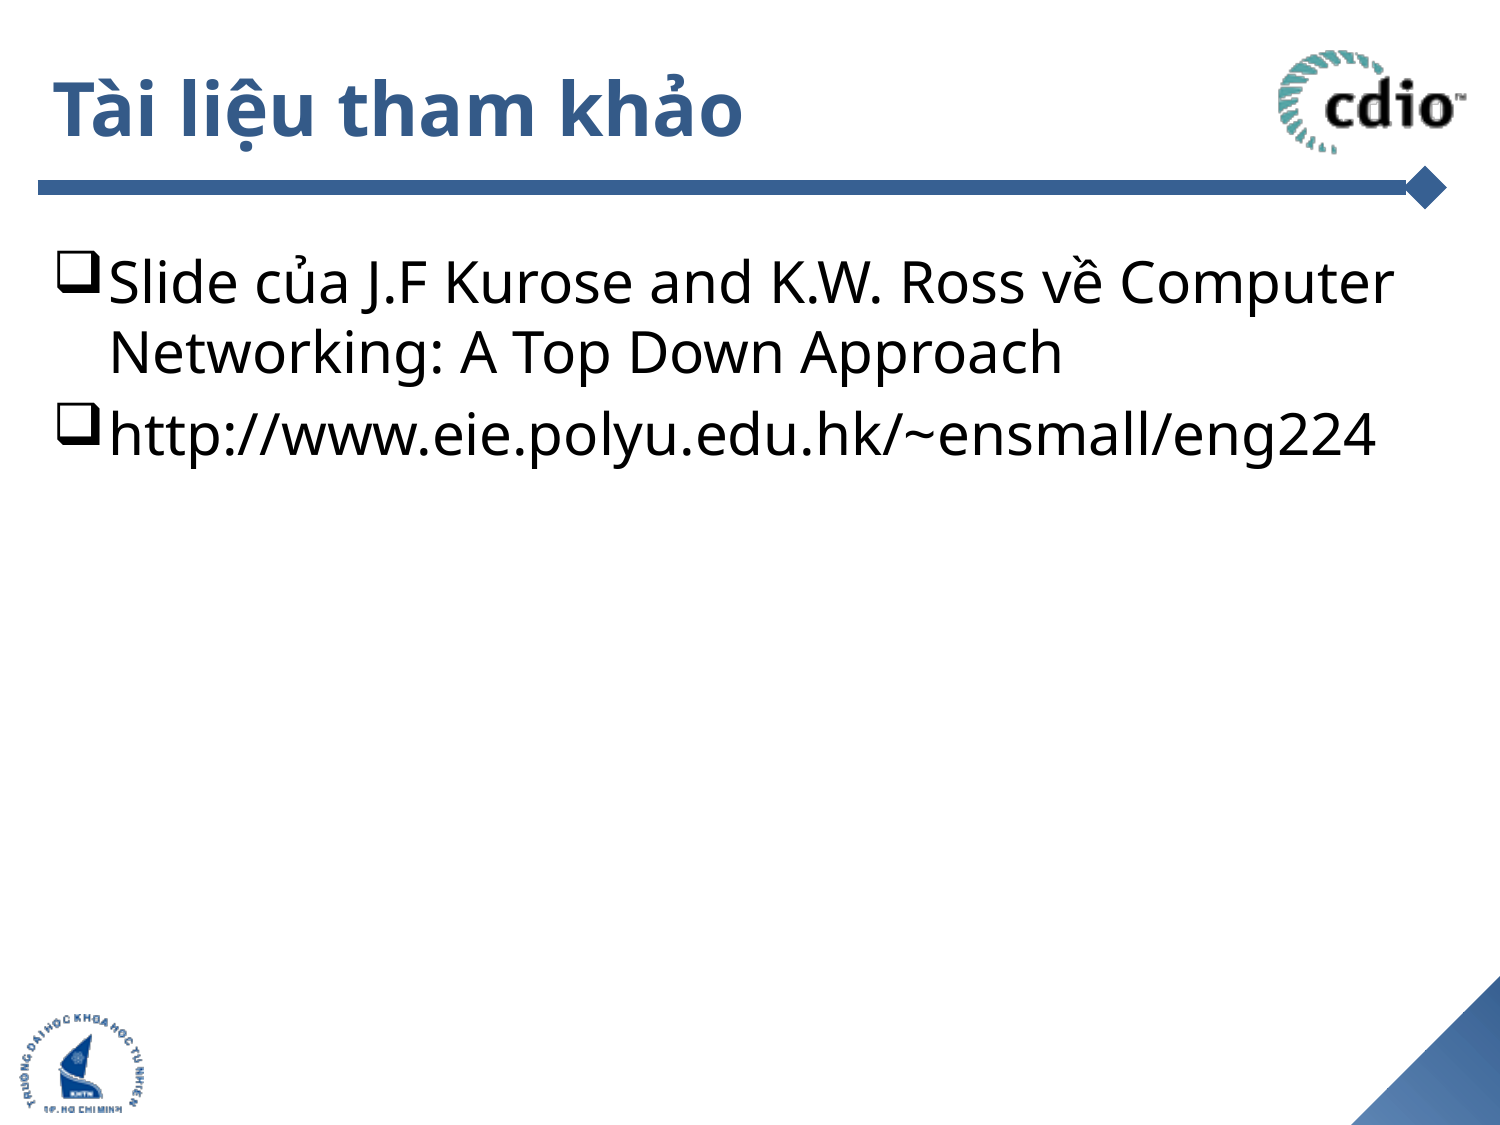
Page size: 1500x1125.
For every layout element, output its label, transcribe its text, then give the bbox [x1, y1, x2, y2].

title Tài liệu tham khảo [37, 12, 1473, 200]
list Slide của J.F Kurose and K.W. Ross về Computer Networking: A Top Down Approach http://www.eie.polyu.edu.hk/~ensmall/eng224 [37, 237, 1450, 1038]
picture [18, 1014, 144, 1113]
